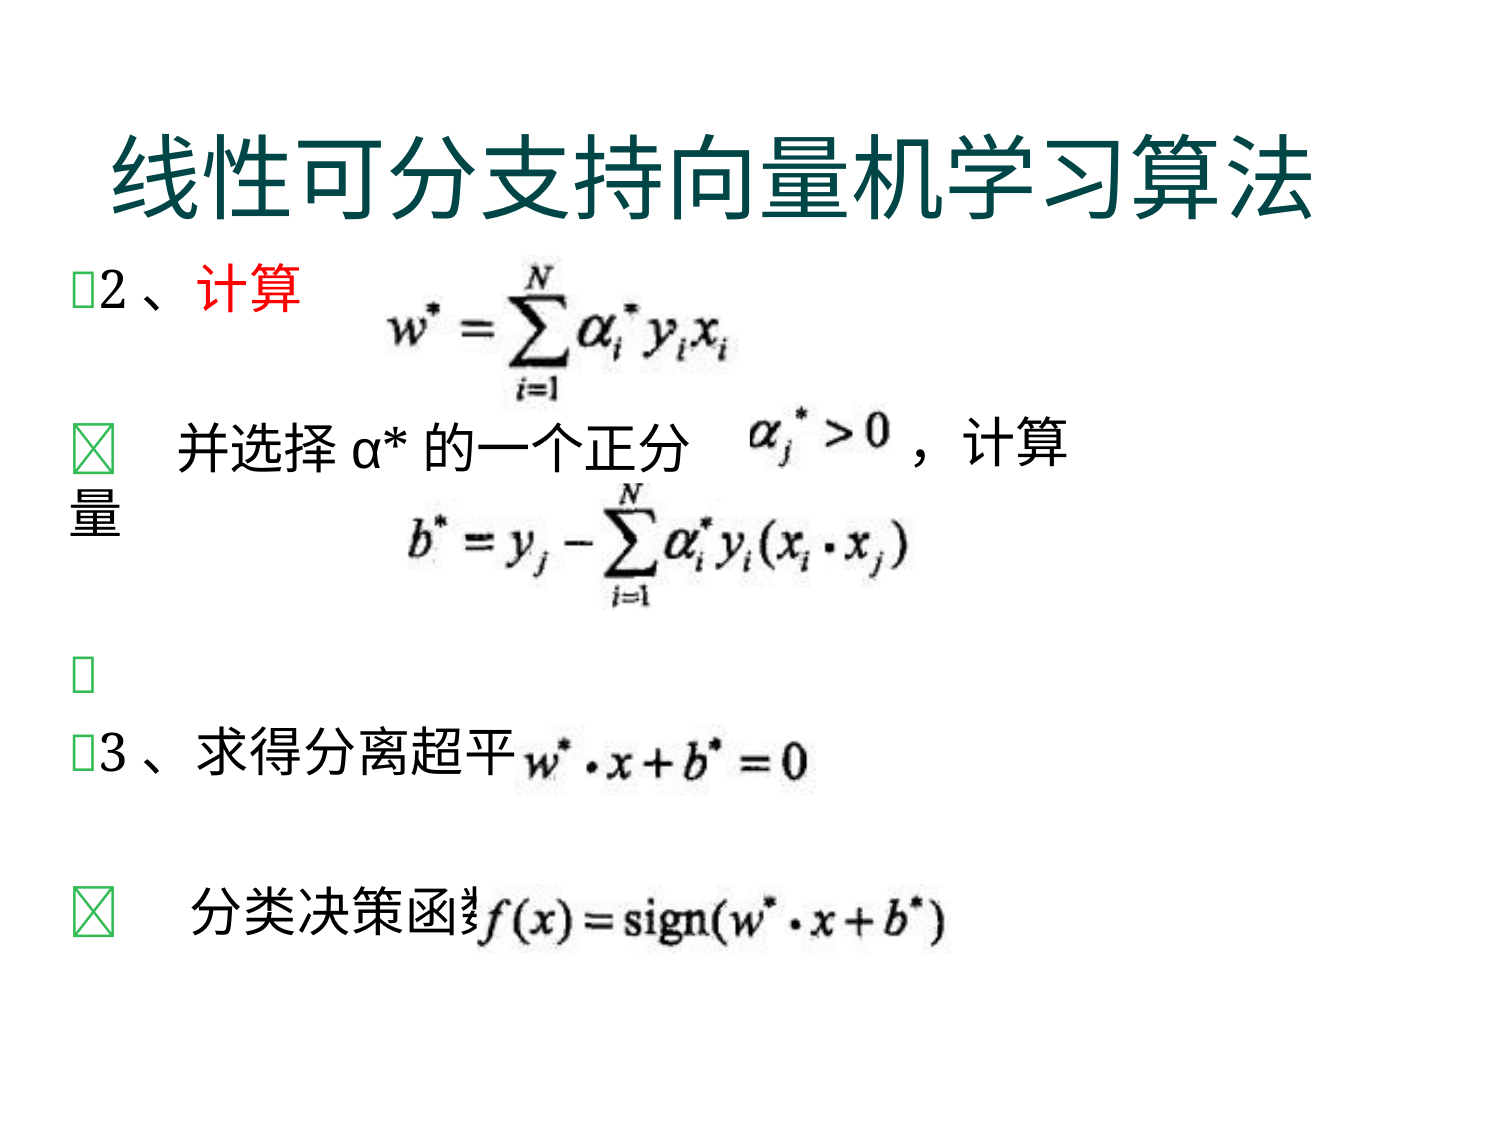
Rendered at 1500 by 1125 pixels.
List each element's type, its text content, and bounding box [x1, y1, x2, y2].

title 线性可分支持向量机学习算法 [103, 67, 1397, 270]
text_box [407, 483, 920, 610]
text_box 2、计算  并选择α*的一个正分量  3、求得分离超平面  分类决策函数 [65, 255, 719, 942]
text_box [749, 402, 892, 469]
text_box [383, 255, 739, 412]
text_box [514, 724, 825, 796]
text_box [476, 884, 951, 956]
text_box ，计算 [905, 409, 1072, 474]
